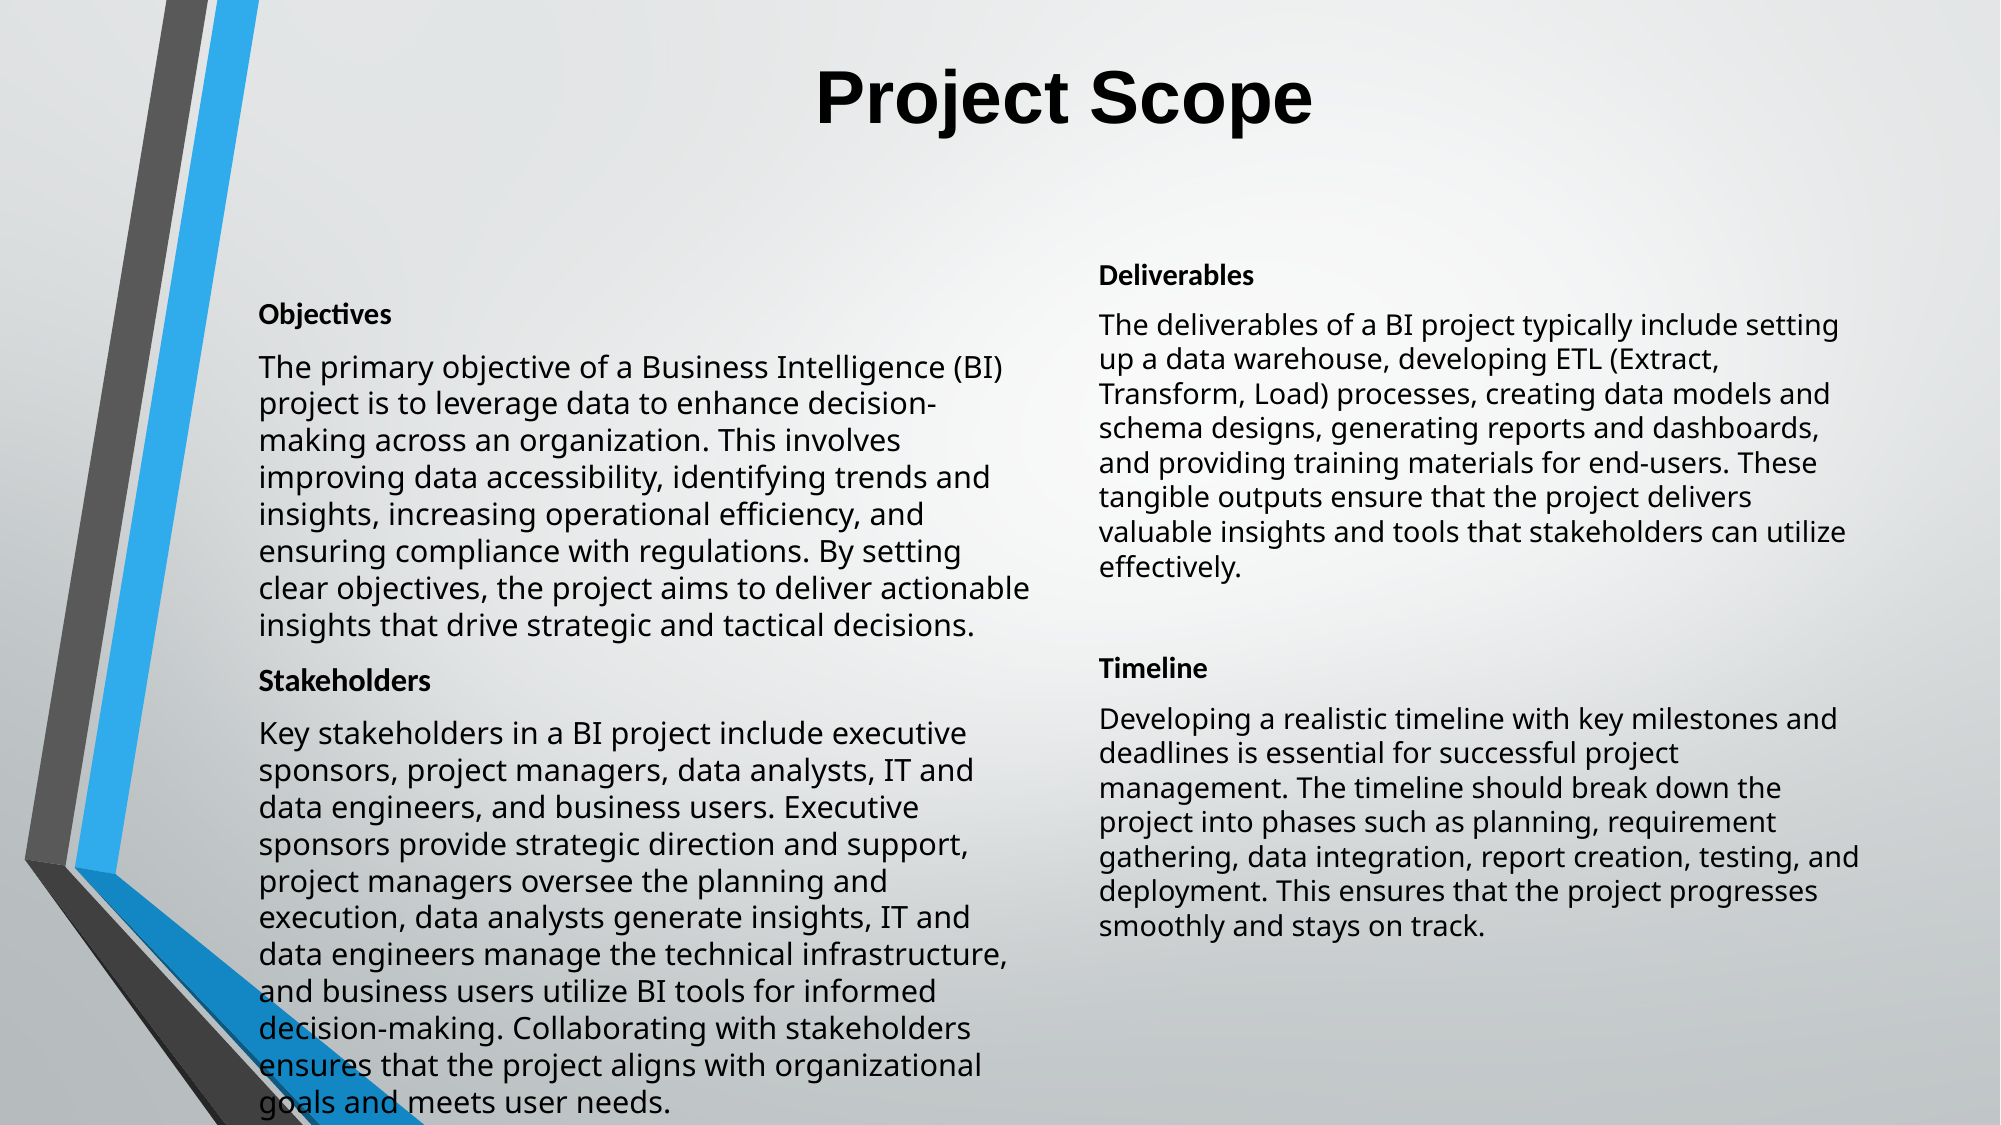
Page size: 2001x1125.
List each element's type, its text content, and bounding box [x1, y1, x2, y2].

list Objectives The primary objective of a Business Intelligence (BI) project is to leverage data to enhance decision-making across an organization. This involves improving data accessibility, identifying trends and insights, increasing operational efficiency, and ensuring compliance with regulations. By setting clear objectives, the project aims to deliver actionable insights that drive strategic and tactical decisions. Stakeholders Key stakeholders in a BI project include executive sponsors, project managers, data analysts, IT and data engineers, and business users. Executive sponsors provide strategic direction and support, project managers oversee the planning and execution, data analysts generate insights, IT and data engineers manage the technical infrastructure, and business users utilize BI tools for informed decision-making. Collaborating with stakeholders ensures that the project aligns with organizational goals and meets user needs. [243, 286, 1047, 1125]
title Project Scope [243, 40, 1887, 147]
list Deliverables The deliverables of a BI project typically include setting up a data warehouse, developing ETL (Extract, Transform, Load) processes, creating data models and schema designs, generating reports and dashboards, and providing training materials for end-users. These tangible outputs ensure that the project delivers valuable insights and tools that stakeholders can utilize effectively. Timeline Developing a realistic timeline with key milestones and deadlines is essential for successful project management. The timeline should break down the project into phases such as planning, requirement gathering, data integration, report creation, testing, and deployment. This ensures that the project progresses smoothly and stays on track. [1083, 246, 1887, 950]
